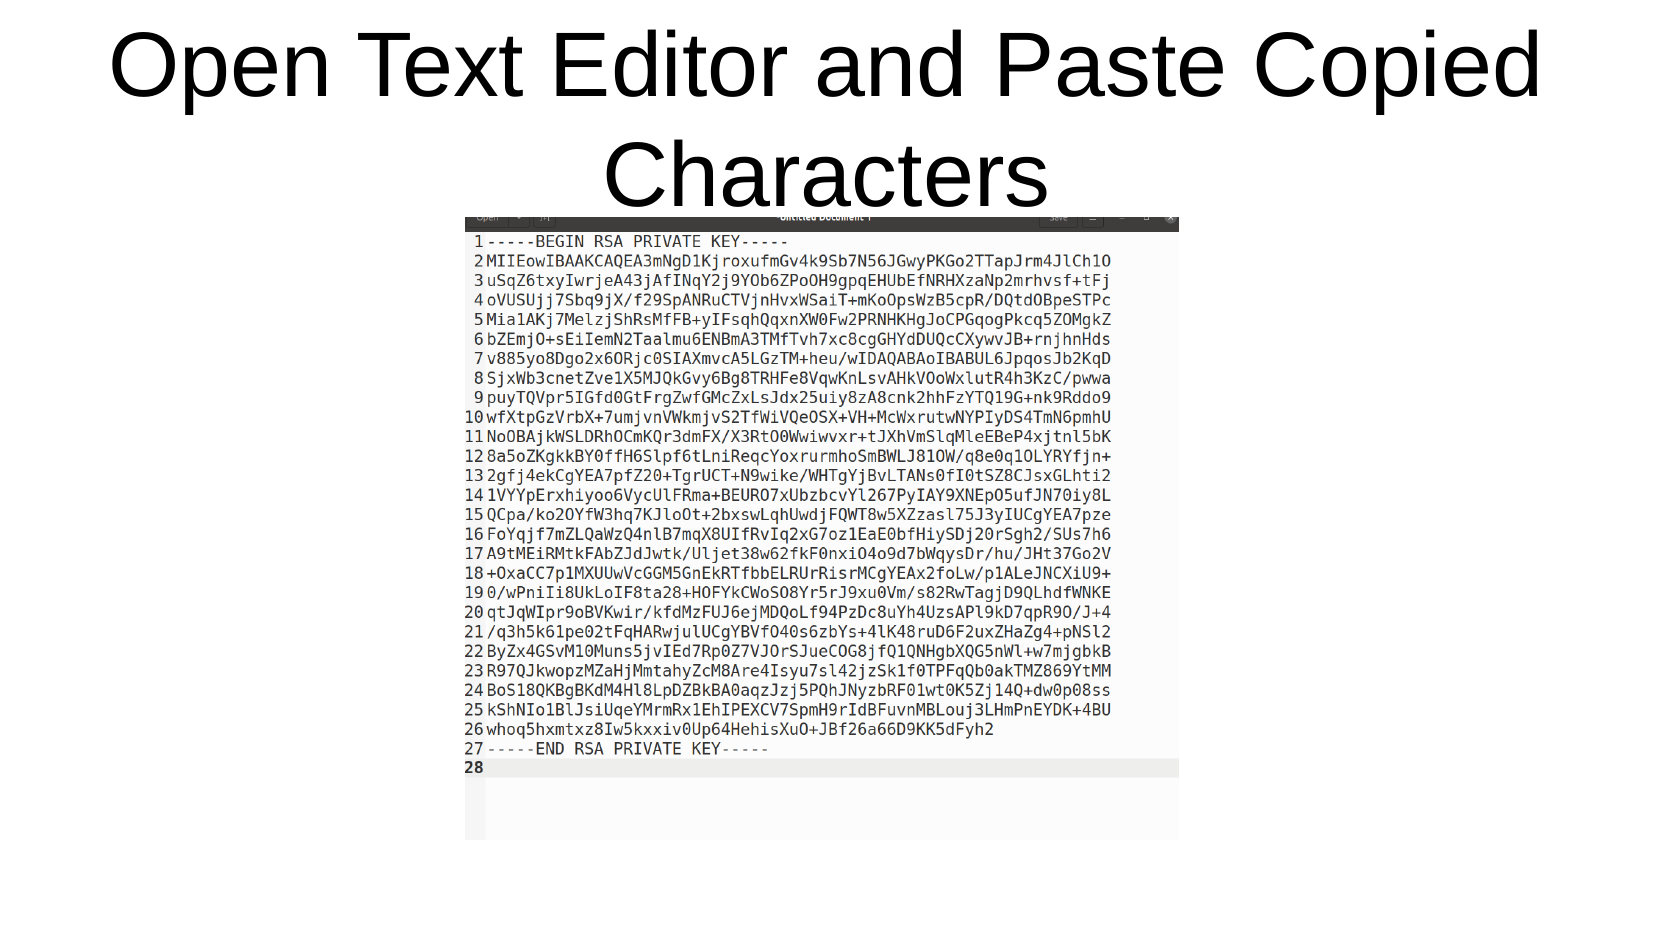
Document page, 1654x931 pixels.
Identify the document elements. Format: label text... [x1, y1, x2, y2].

text_box Open Text Editor and Paste Copied Characters [82, 12, 1571, 218]
picture [464, 216, 1179, 840]
